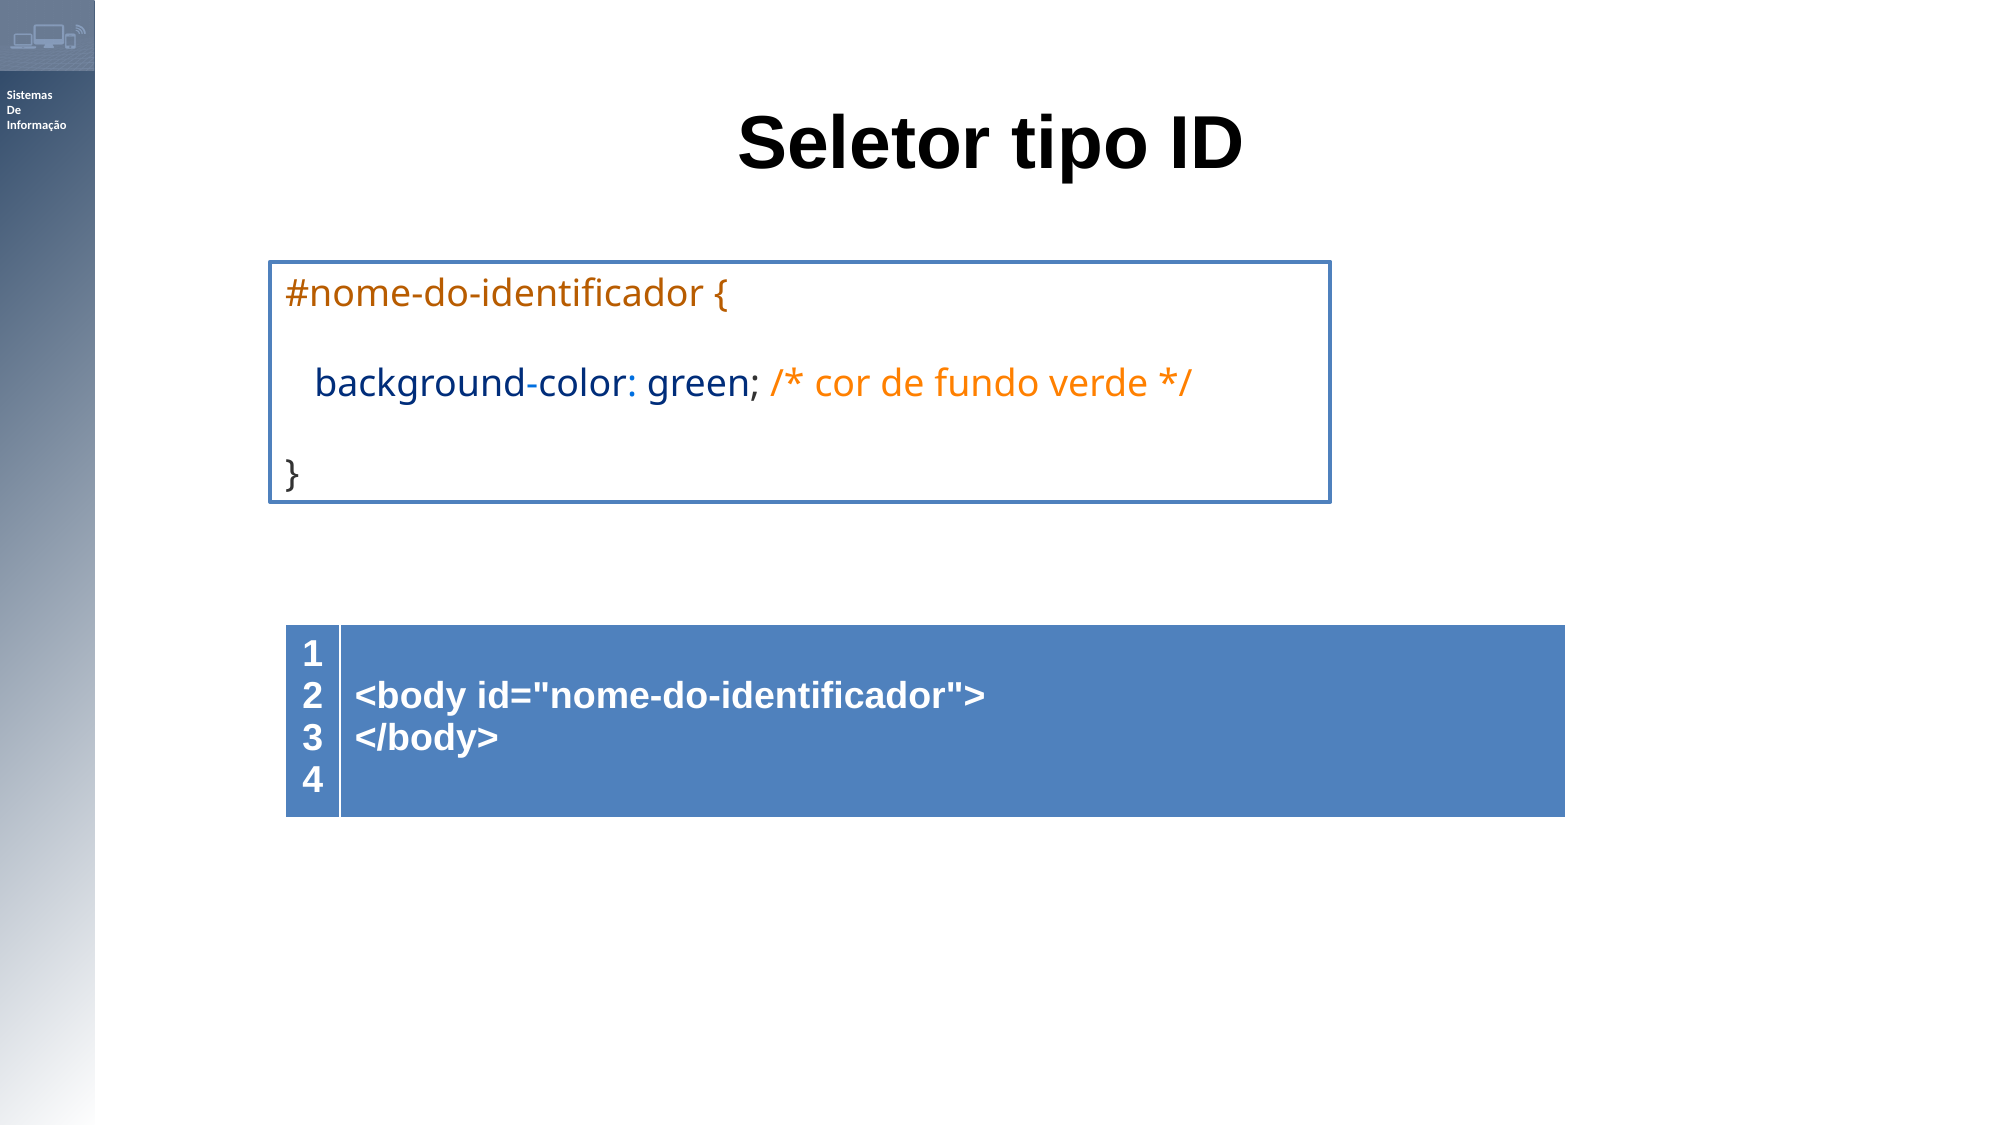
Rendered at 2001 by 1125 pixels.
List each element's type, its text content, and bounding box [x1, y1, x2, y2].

picture [0, 0, 95, 71]
text_box #nome-do-identificador { background-color: green; /* cor de fundo verde */ } [268, 260, 1332, 504]
text_box Seletor tipo ID [324, 45, 1658, 233]
table_header <body id="nome-do-identificador"> </body> [341, 625, 1565, 817]
table_header 1 2 3 4 [286, 625, 339, 817]
